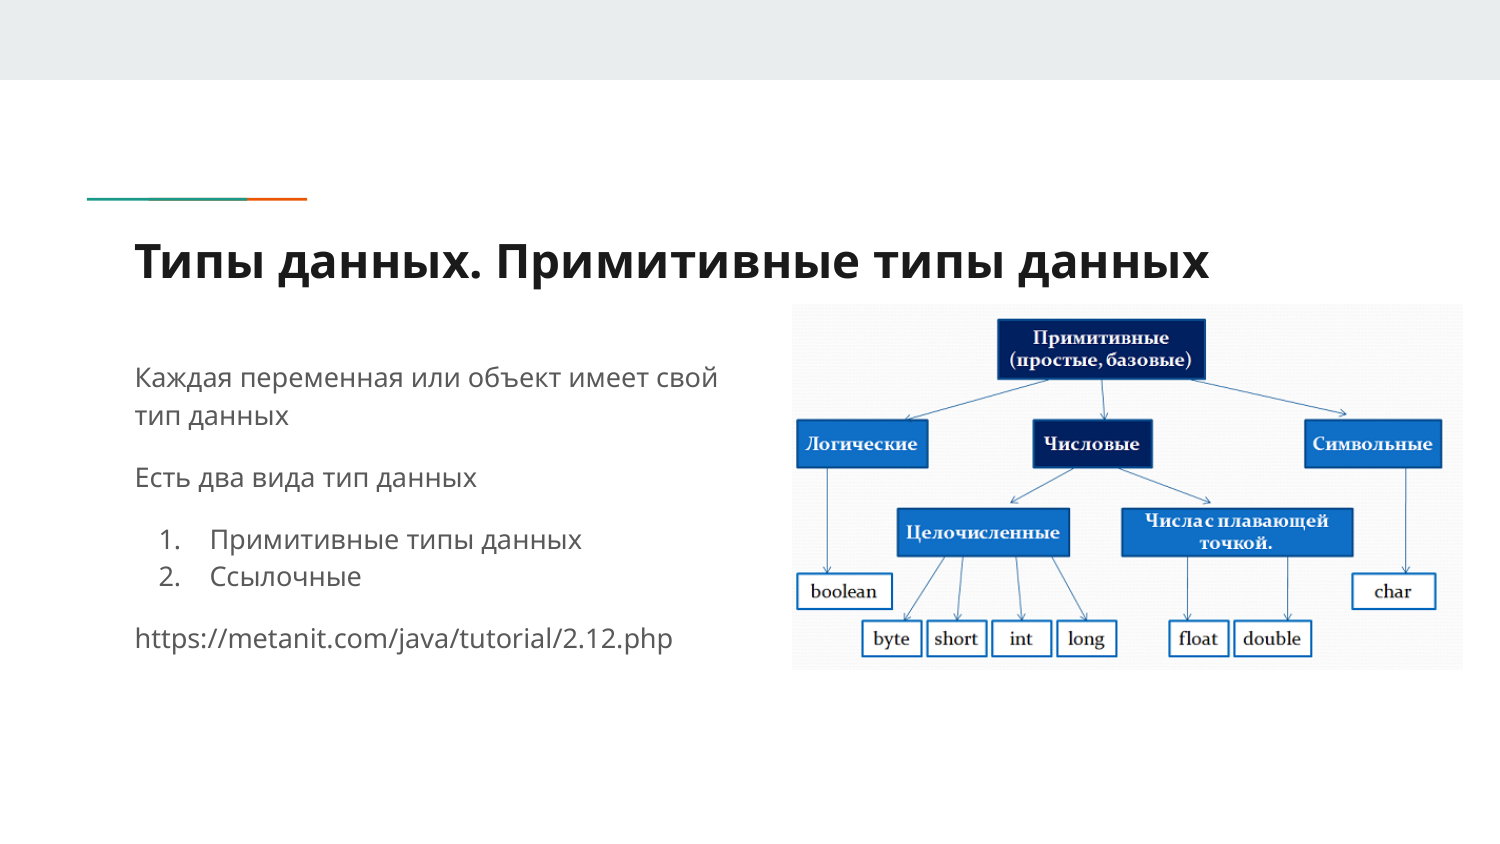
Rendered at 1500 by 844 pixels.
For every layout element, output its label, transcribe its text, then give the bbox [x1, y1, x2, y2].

list Каждая переменная или объект имеет свой тип данных Есть два вида тип данных Примитивные типы данных Ссылочные https://metanit.com/java/tutorial/2.12.php [119, 341, 781, 712]
title Типы данных. Примитивные типы данных [119, 216, 1381, 305]
picture [792, 303, 1463, 671]
